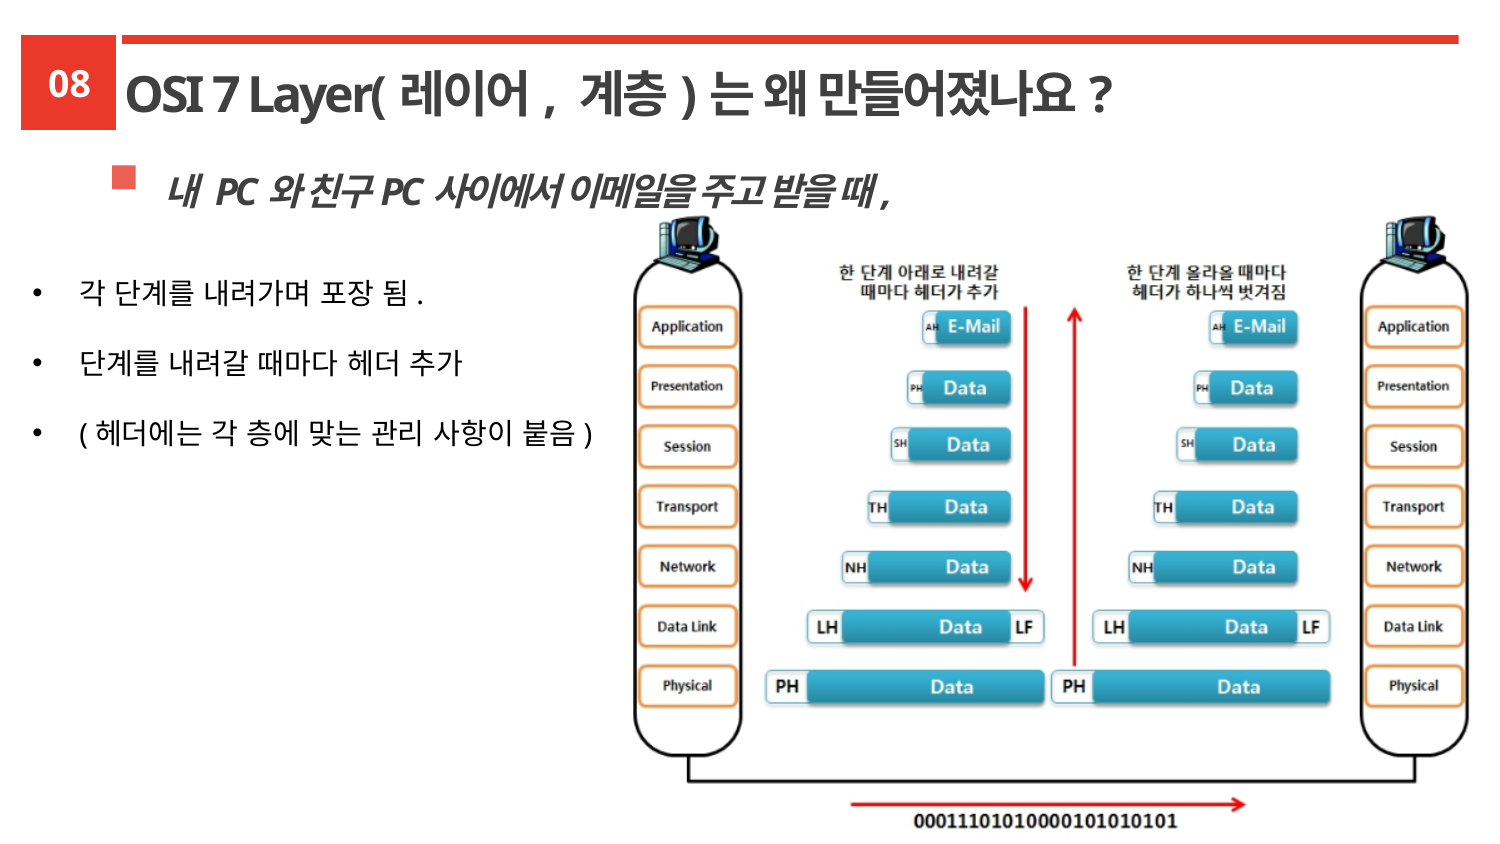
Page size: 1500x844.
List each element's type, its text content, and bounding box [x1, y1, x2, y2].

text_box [111, 160, 1329, 222]
text_box 각 단계를 내려가며 포장 됨. 단계를 내려갈 때마다 헤더 추가 (헤더에는 각 층에 맞는 관리 사항이 붙음) [17, 232, 602, 528]
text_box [15, 35, 123, 130]
picture [607, 179, 1500, 844]
text_box OSI 7 Layer(레이어, 계층)는 왜 만들어졌나요? [126, 54, 1341, 130]
